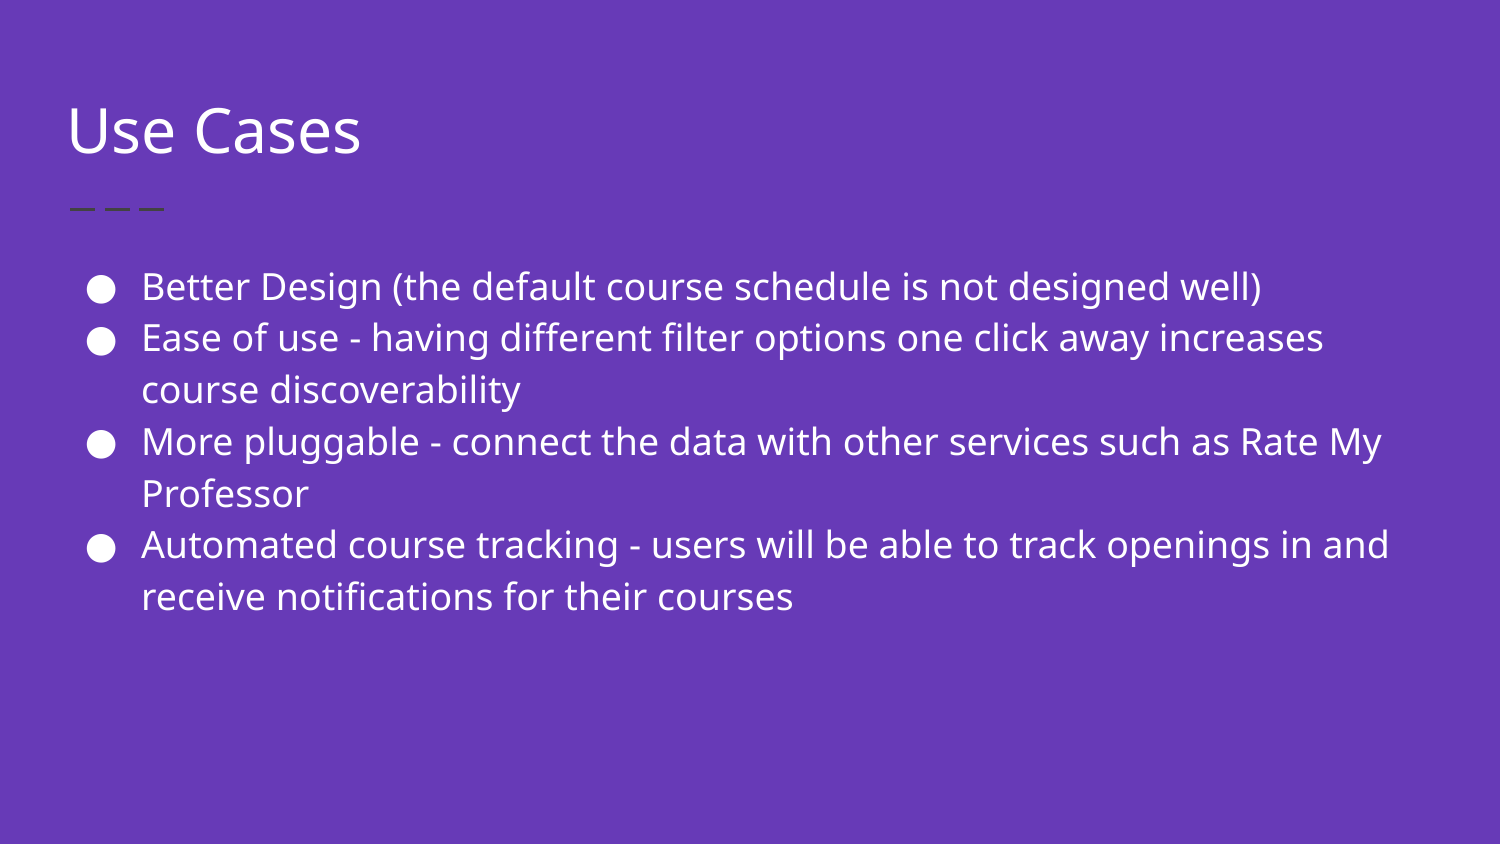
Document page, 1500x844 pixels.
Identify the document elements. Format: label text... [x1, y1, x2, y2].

list Better Design (the default course schedule is not designed well) Ease of use - having different filter options one click away increases course discoverability More pluggable - connect the data with other services such as Rate My Professor Automated course tracking - users will be able to track openings in and receive notifications for their courses [51, 240, 1449, 750]
title Use Cases [51, 61, 1449, 182]
